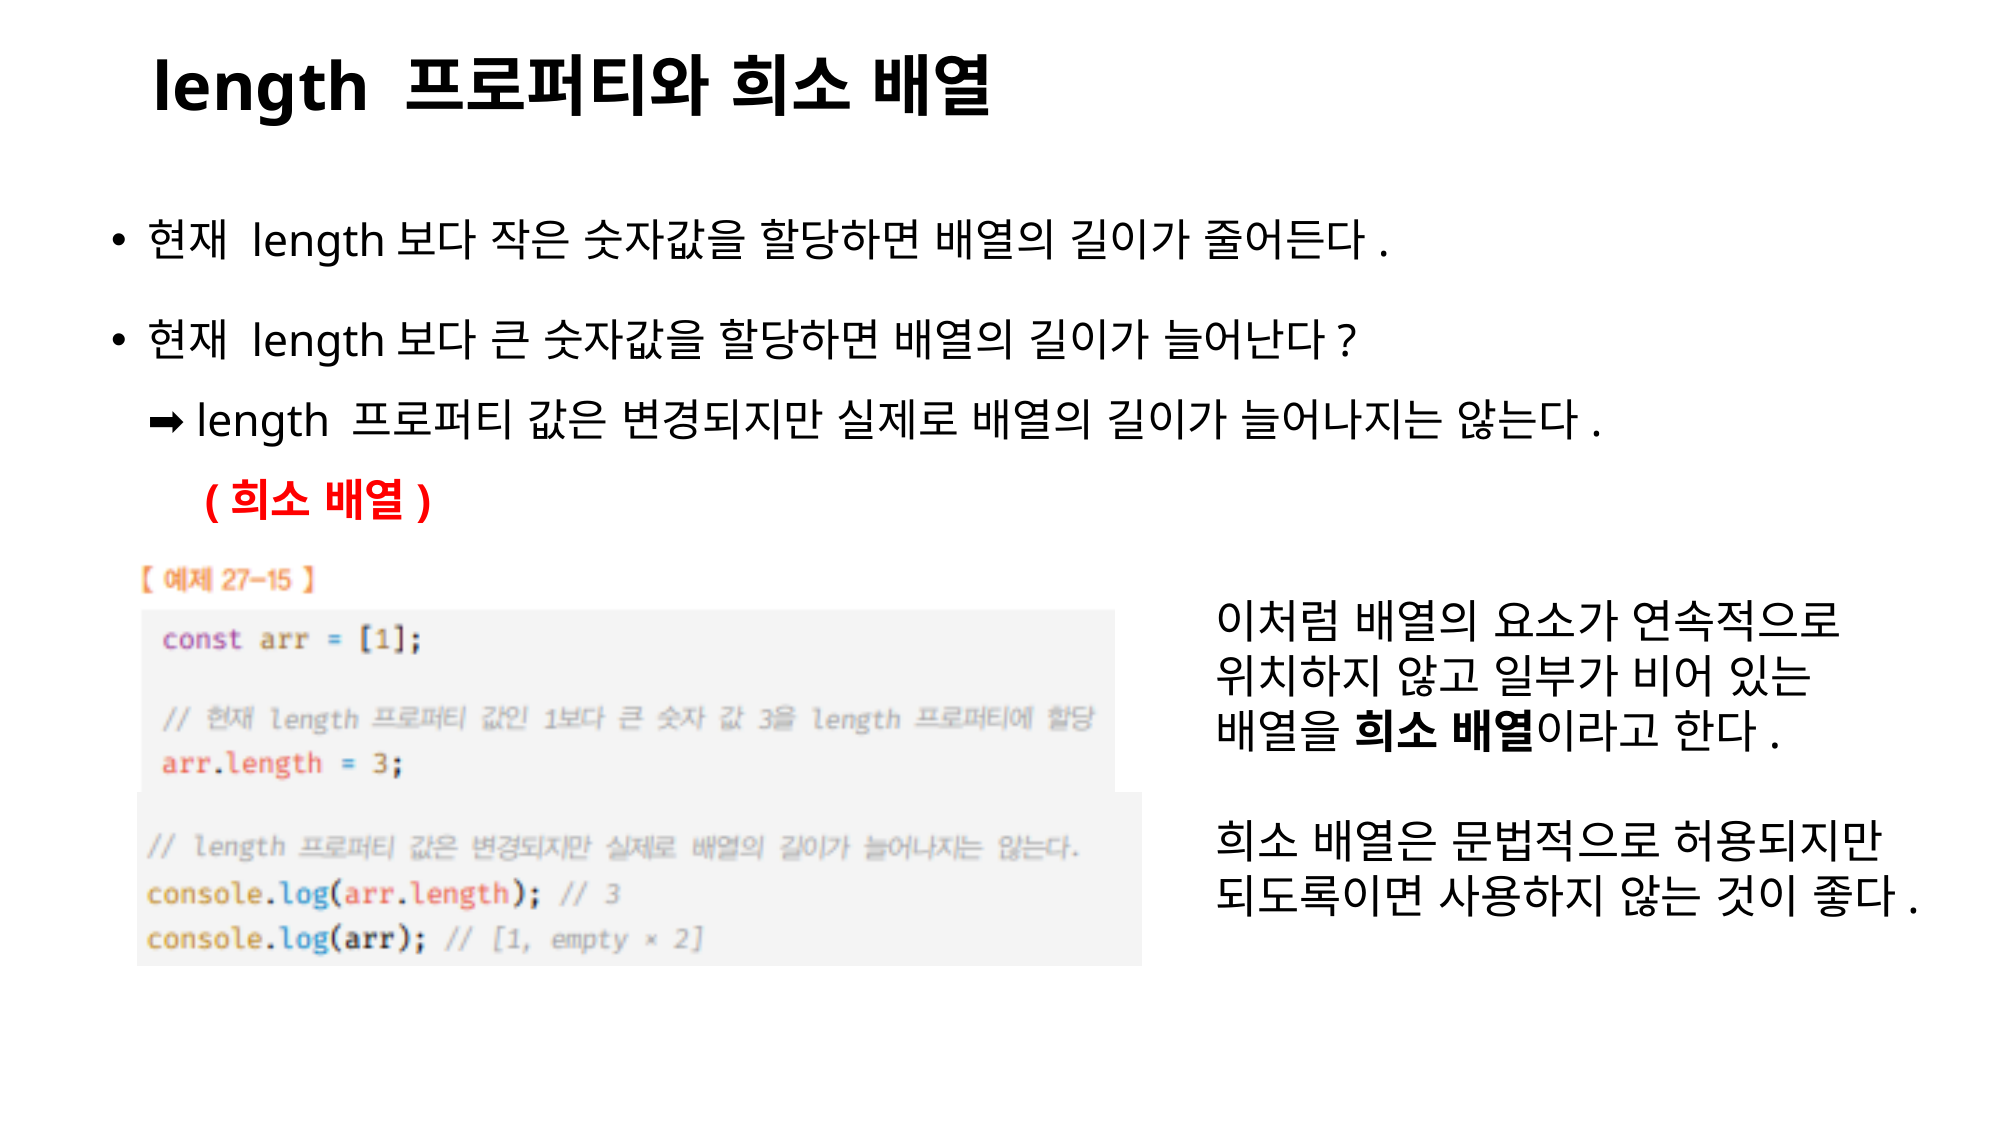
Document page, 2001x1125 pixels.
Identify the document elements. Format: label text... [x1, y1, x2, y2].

title length 프로퍼티와 희소 배열 [137, 0, 1863, 178]
text_box 이처럼 배열의 요소가 연속적으로 위치하지 않고 일부가 비어 있는 배열을 희소 배열이라고 한다. 희소 배열은 문법적으로 허용되지만 되도록이면 사용하지 않는 것이 좋다. [1200, 585, 2000, 930]
picture [137, 550, 1142, 966]
list 현재 length보다 작은 숫자값을 할당하면 배열의 길이가 줄어든다. 현재 length보다 큰 숫자값을 할당하면 배열의 길이가 늘어난다? ➡️ length 프로퍼티 값은 변경되지만 실제로 배열의 길이가 늘어나지는 않는다. (희소 배열) [96, 178, 1904, 535]
